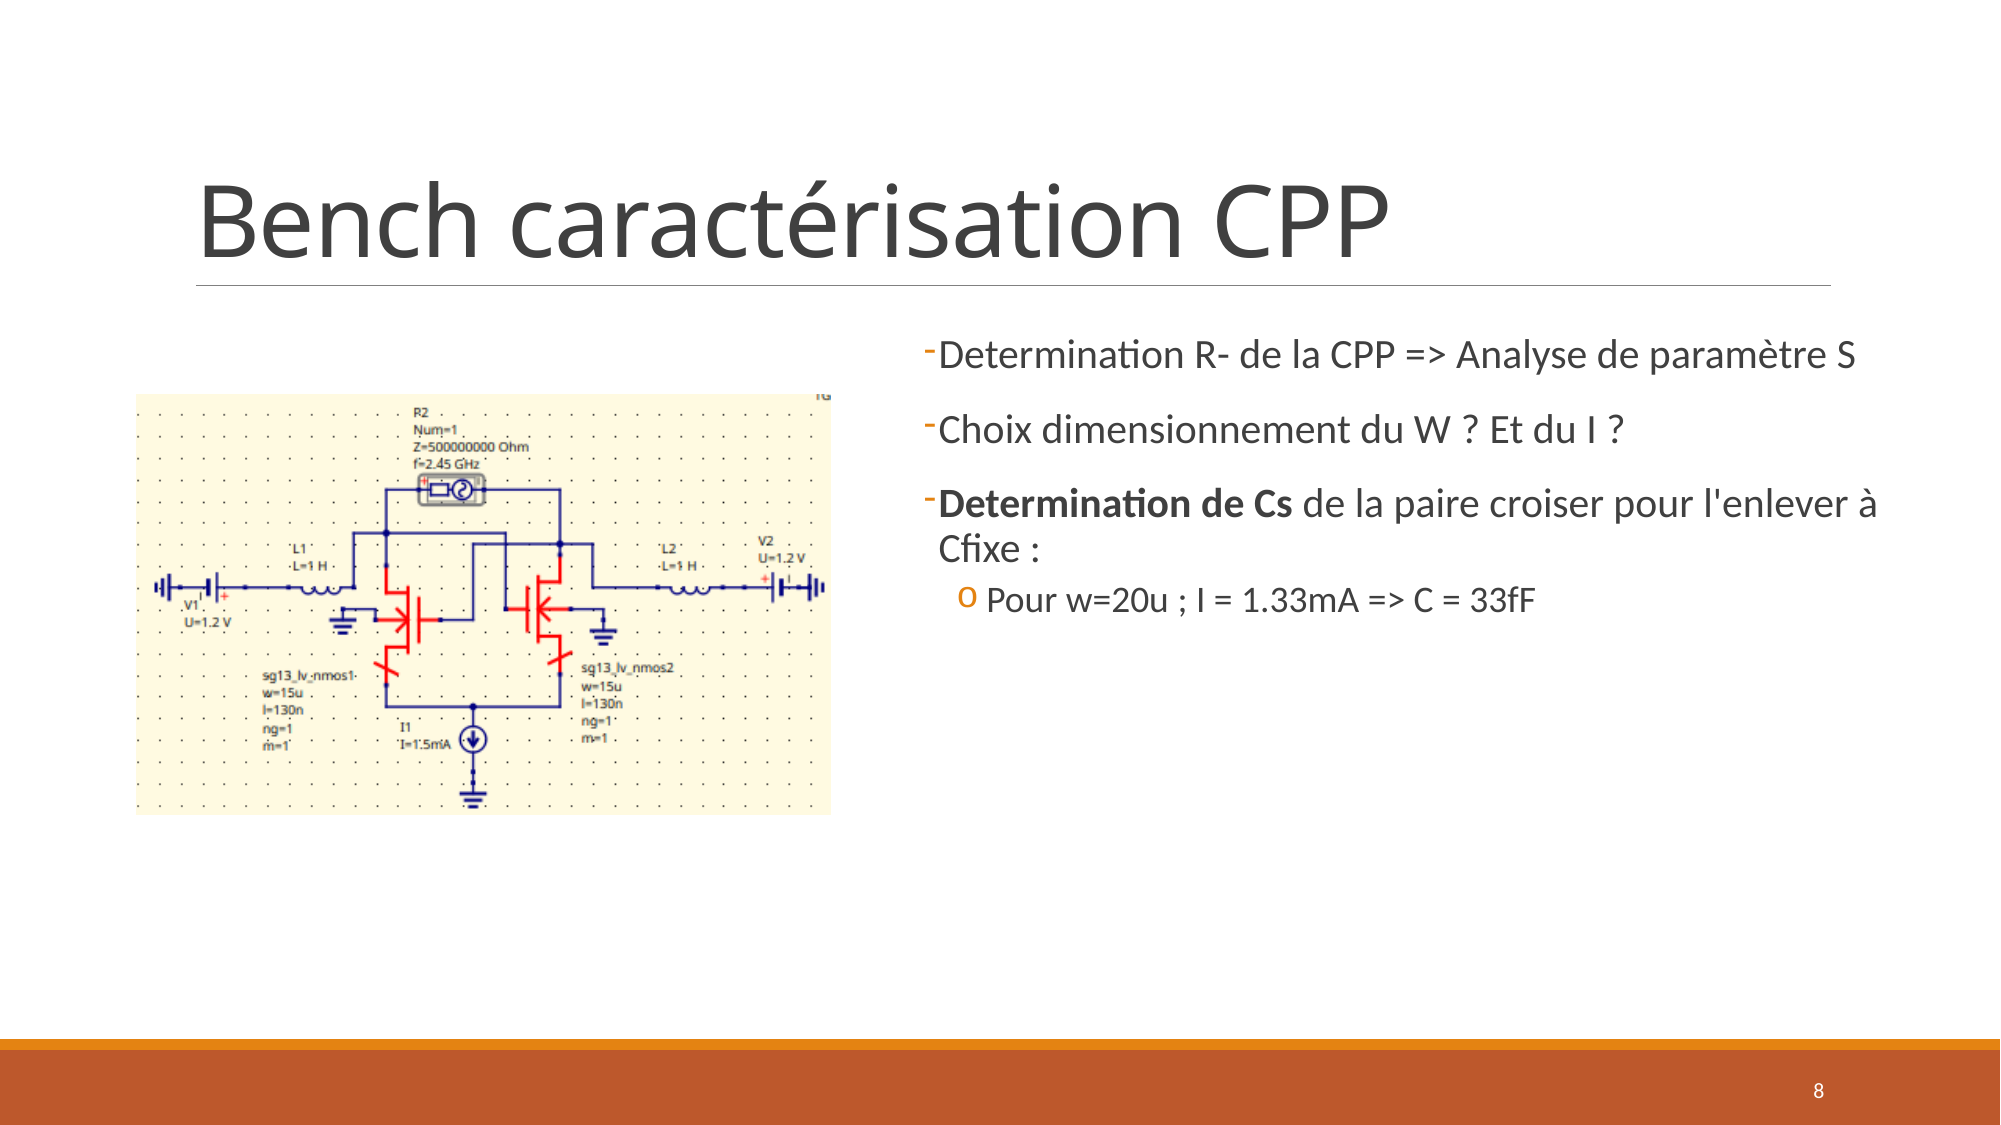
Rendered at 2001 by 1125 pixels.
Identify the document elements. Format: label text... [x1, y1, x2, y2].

list Determination R- de la CPP => Analyse de paramètre S Choix dimensionnement du W ? Et du I ? Determination de Cs de la paire croiser pour l'enlever à Cfixe : Pour w=20u ; I = 1.33mA => C = 33fF [923, 325, 1964, 986]
slide_number 8 [1624, 1059, 1840, 1120]
picture [136, 394, 832, 816]
title Bench caractérisation CPP [180, 47, 1830, 285]
